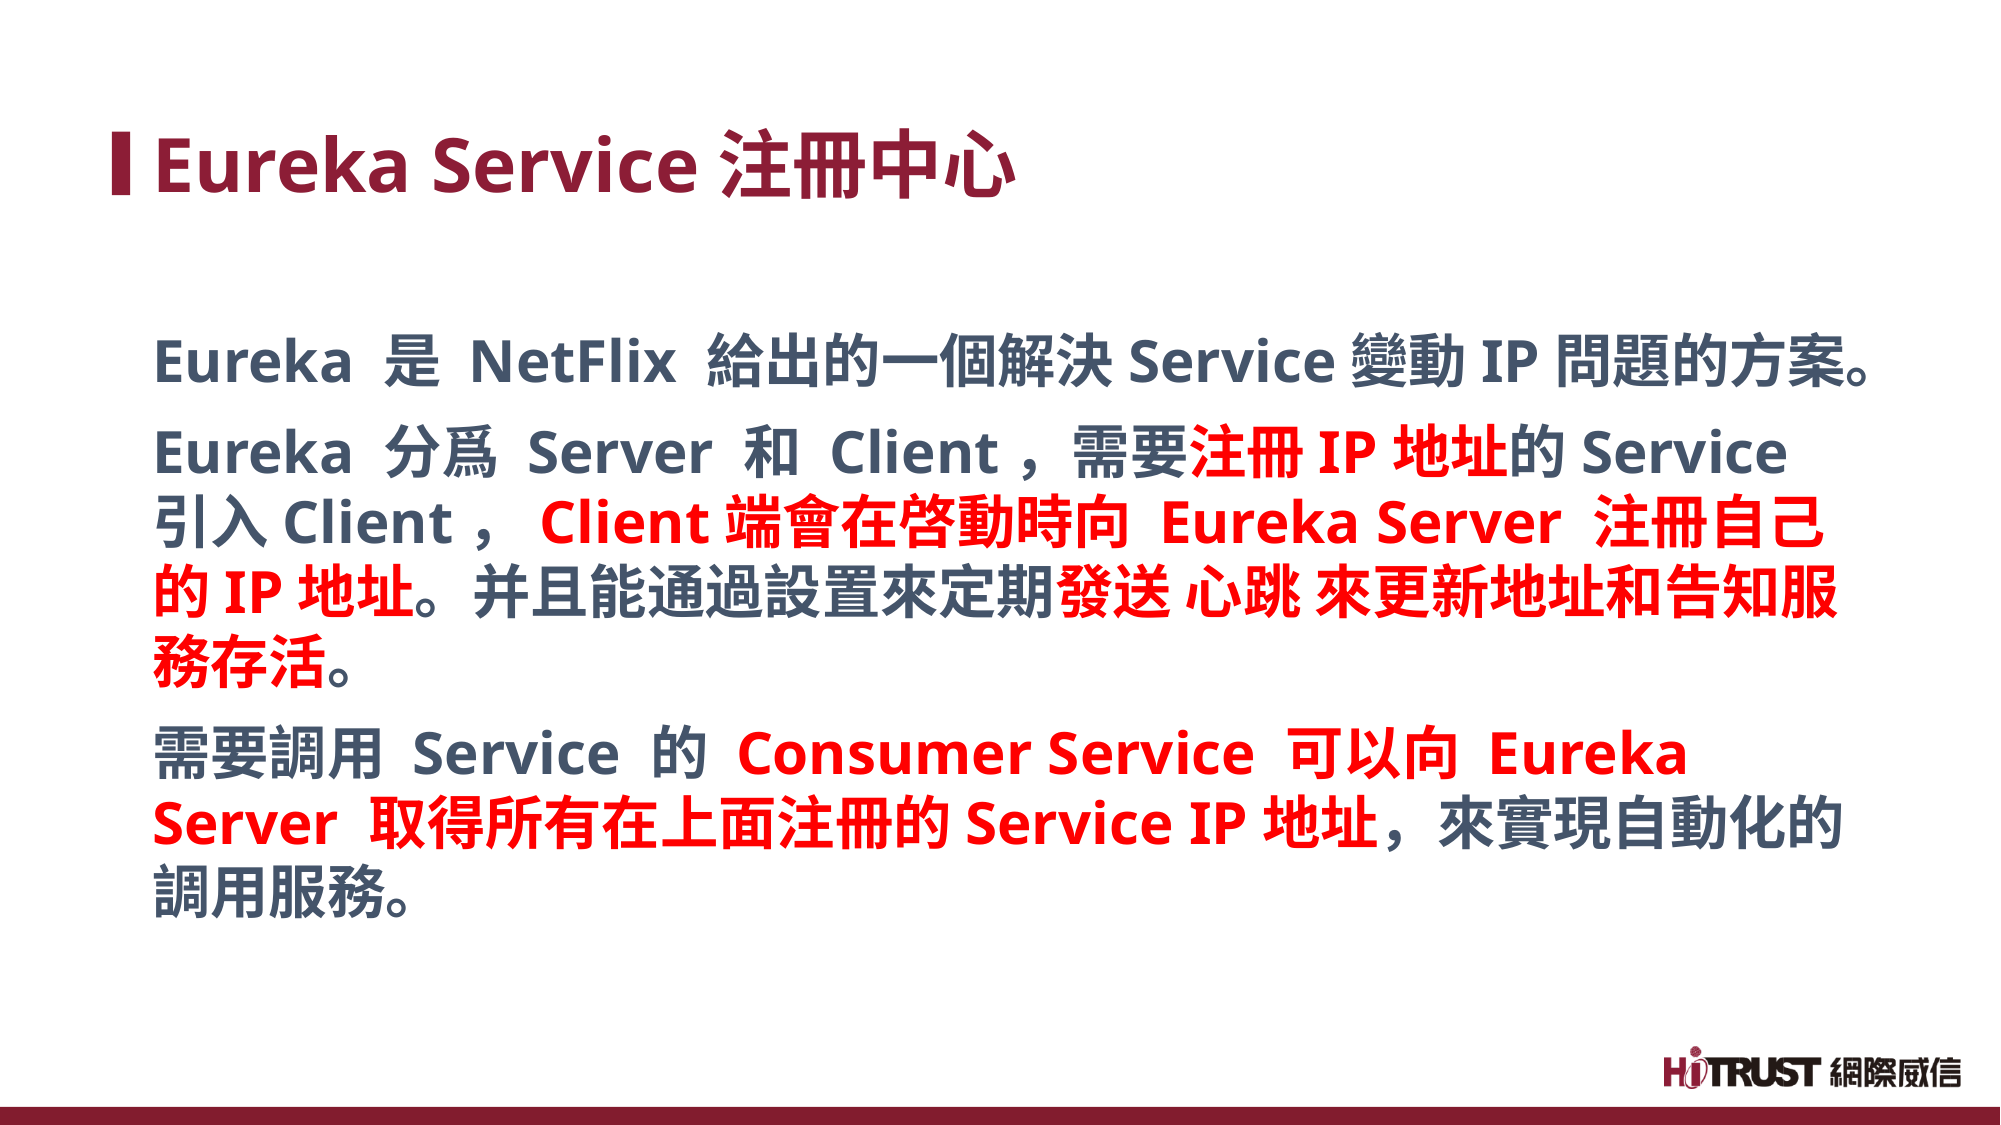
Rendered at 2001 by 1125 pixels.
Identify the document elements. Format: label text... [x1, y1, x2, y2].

picture [1664, 1046, 1961, 1089]
title Eureka Service注冊中心 [137, 59, 1863, 278]
list Eureka 是 NetFlix 給出的一個解決Service變動IP問題的方案。 Eureka 分爲 Server 和 Client，需要注冊IP地址的Service 引入Client，Client端會在啓動時向 Eureka Server 注冊自己的IP地址。并且能通過設置來定期發送 心跳 來更新地址和告知服務存活。 需要調用 Service 的 Consumer Service 可以向 Eureka Server 取得所有在上面注冊的Service IP地址，來實現自動化的調用服務。 [137, 316, 1863, 1014]
